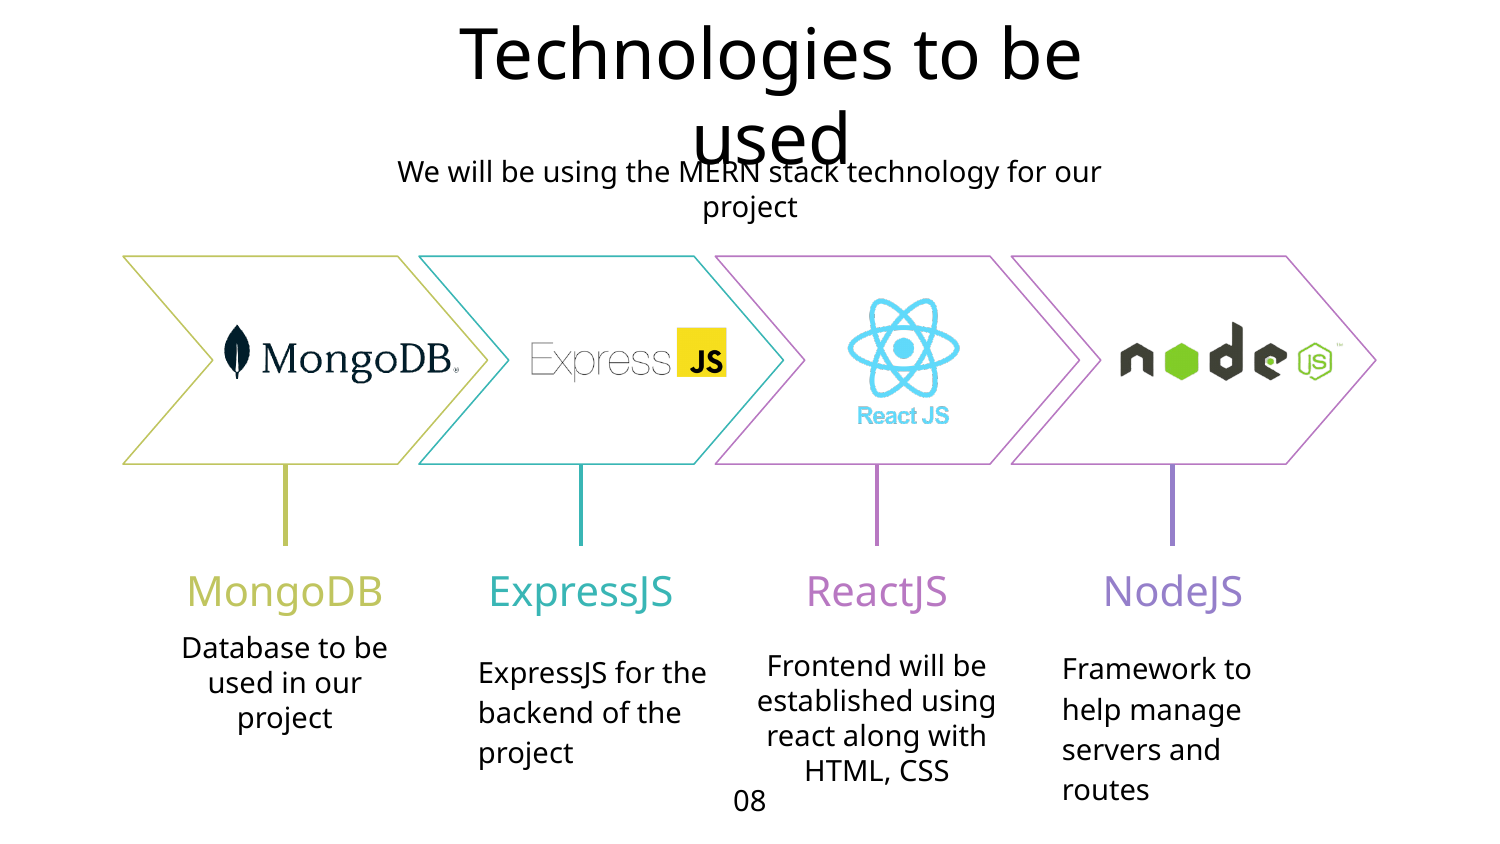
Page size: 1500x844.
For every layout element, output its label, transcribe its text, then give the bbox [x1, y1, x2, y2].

text_box NodeJS [1034, 569, 1312, 610]
text_box Frontend will be established using react along with HTML, CSS [738, 649, 1016, 785]
picture [518, 295, 1007, 432]
text_box MongoDB [142, 569, 427, 610]
text_box [1011, 256, 1324, 330]
picture [1079, 301, 1378, 407]
text_box [122, 256, 428, 465]
picture [219, 286, 464, 422]
text_box Framework to help manage servers and routes [1046, 666, 1324, 785]
text_box ExpressJS for the backend of the project [462, 704, 740, 823]
text_box 08 [706, 766, 794, 832]
text_box ReactJS [738, 569, 1016, 610]
title Technologies to be used [370, 67, 1173, 120]
text_box [469, 338, 488, 382]
text_box [1011, 391, 1330, 465]
text_box [715, 256, 1074, 465]
text_box ExpressJS [442, 569, 720, 610]
text_box We will be using the MERN stack technology for our project [342, 147, 1157, 229]
text_box Database to be used in our project [142, 622, 427, 741]
text_box [418, 256, 727, 465]
